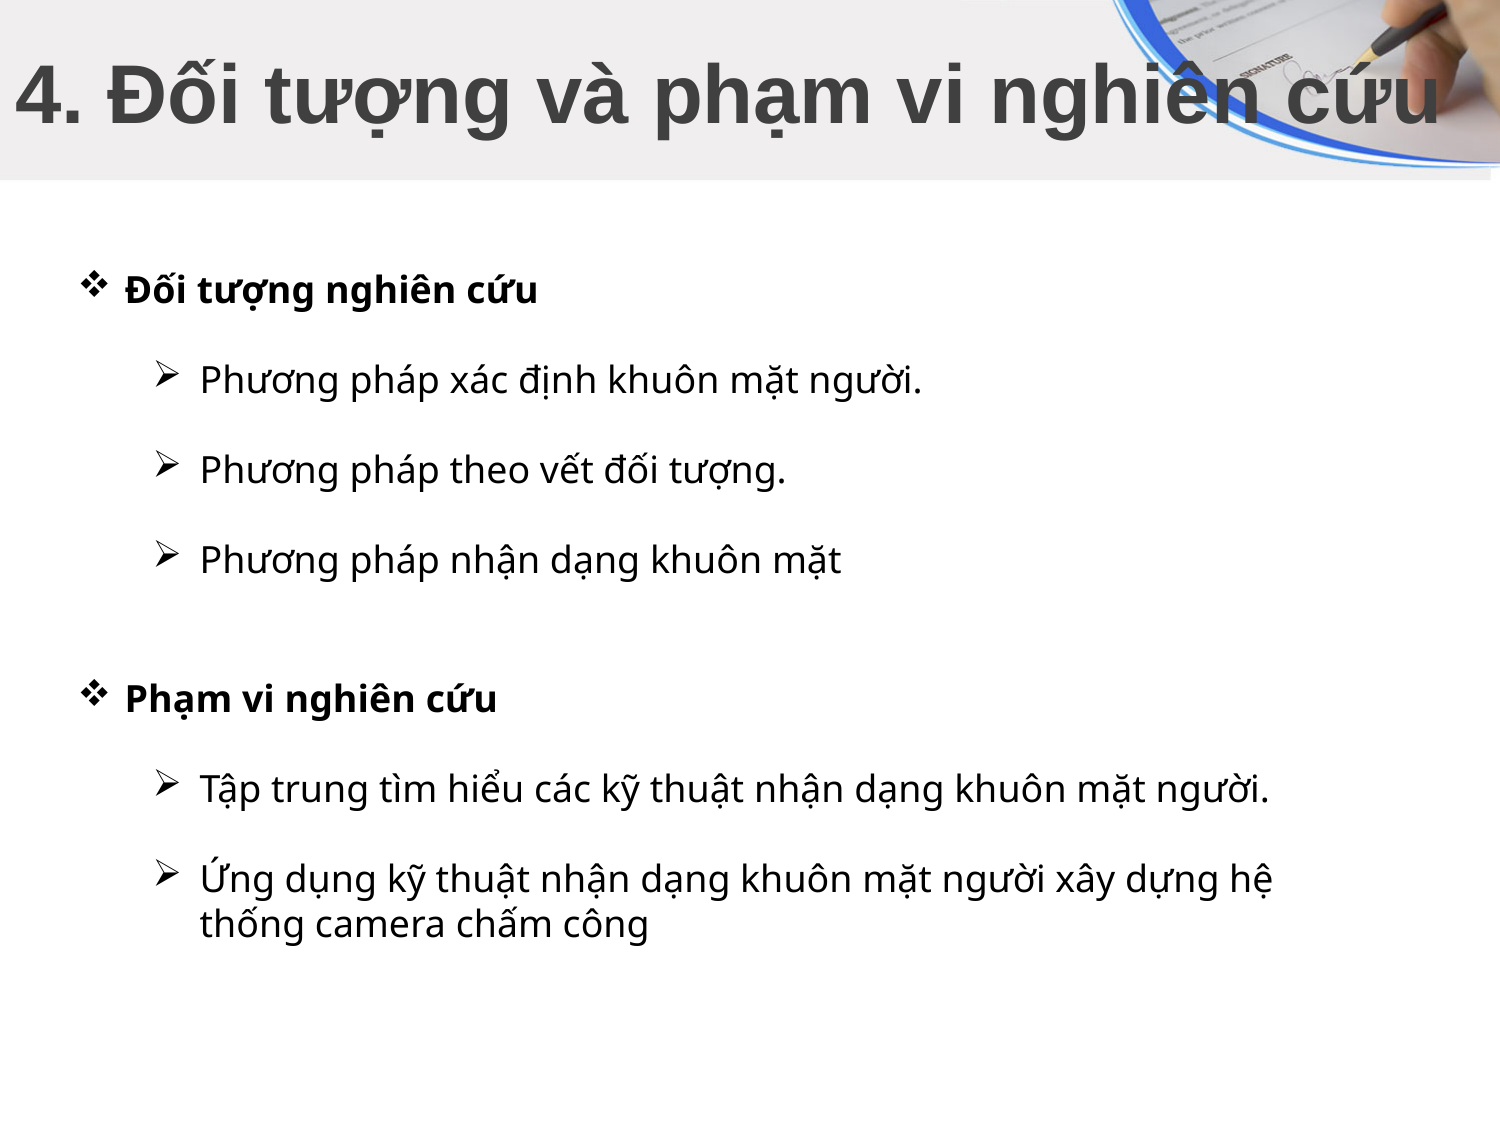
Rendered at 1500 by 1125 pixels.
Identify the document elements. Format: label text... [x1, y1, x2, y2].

picture [0, 179, 1500, 1125]
title 4. Đối tượng và phạm vi nghiên cứu [0, 2, 1500, 179]
text_box Phạm vi nghiên cứu Tập trung tìm hiểu các kỹ thuật nhận dạng khuôn mặt người. Ứng dụng kỹ thuật nhận dạng khuôn mặt người xây dựng hệ thống camera chấm công [62, 667, 1376, 953]
text_box Đối tượng nghiên cứu Phương pháp xác định khuôn mặt người. Phương pháp theo vết đối tượng. Phương pháp nhận dạng khuôn mặt [62, 258, 1376, 589]
